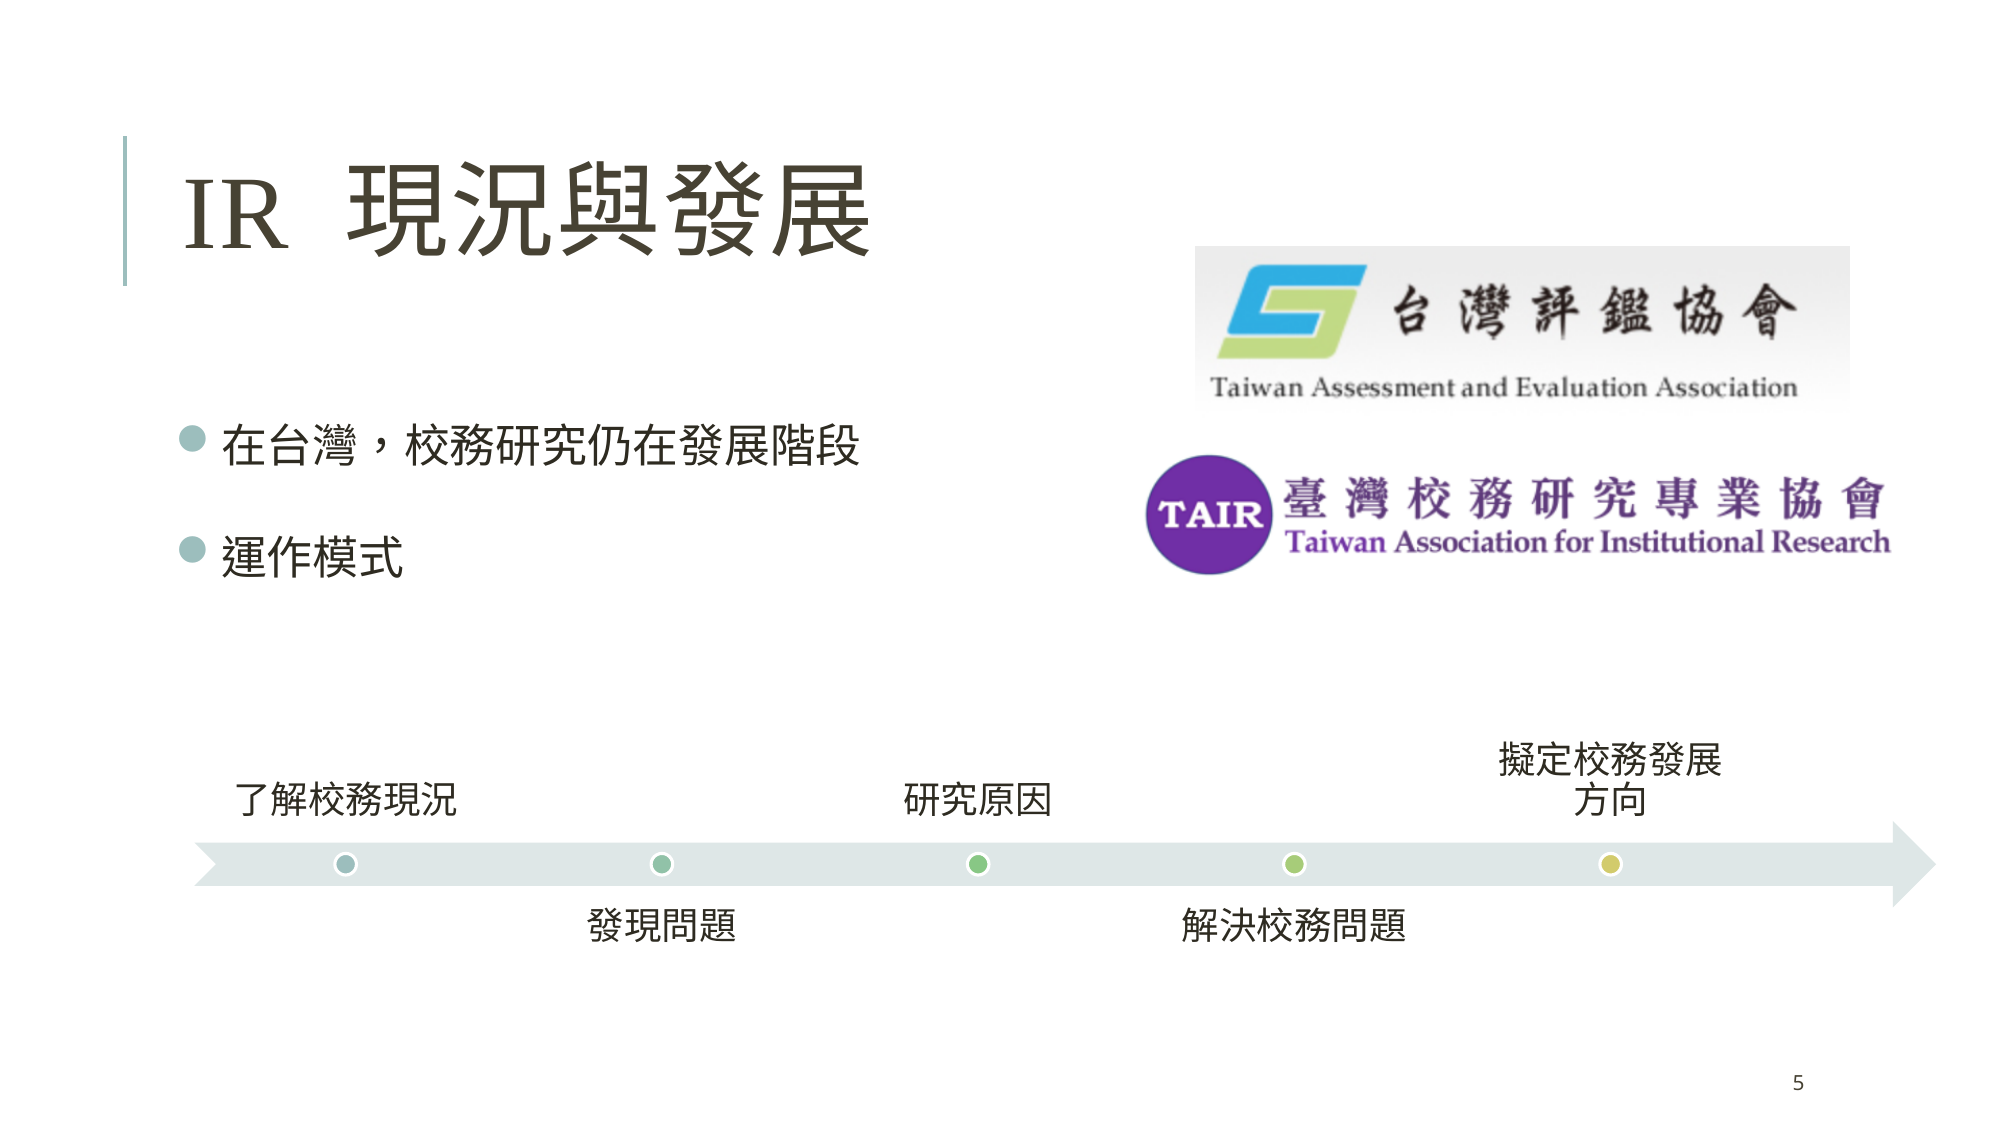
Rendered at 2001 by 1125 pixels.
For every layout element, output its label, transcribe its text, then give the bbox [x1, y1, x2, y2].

title IR 現況與發展 [168, 96, 1763, 342]
picture [1127, 245, 1966, 598]
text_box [194, 755, 1937, 973]
slide_number 5 [1777, 1061, 1938, 1107]
list 在台灣，校務研究仍在發展階段 運作模式 [168, 381, 1763, 1042]
